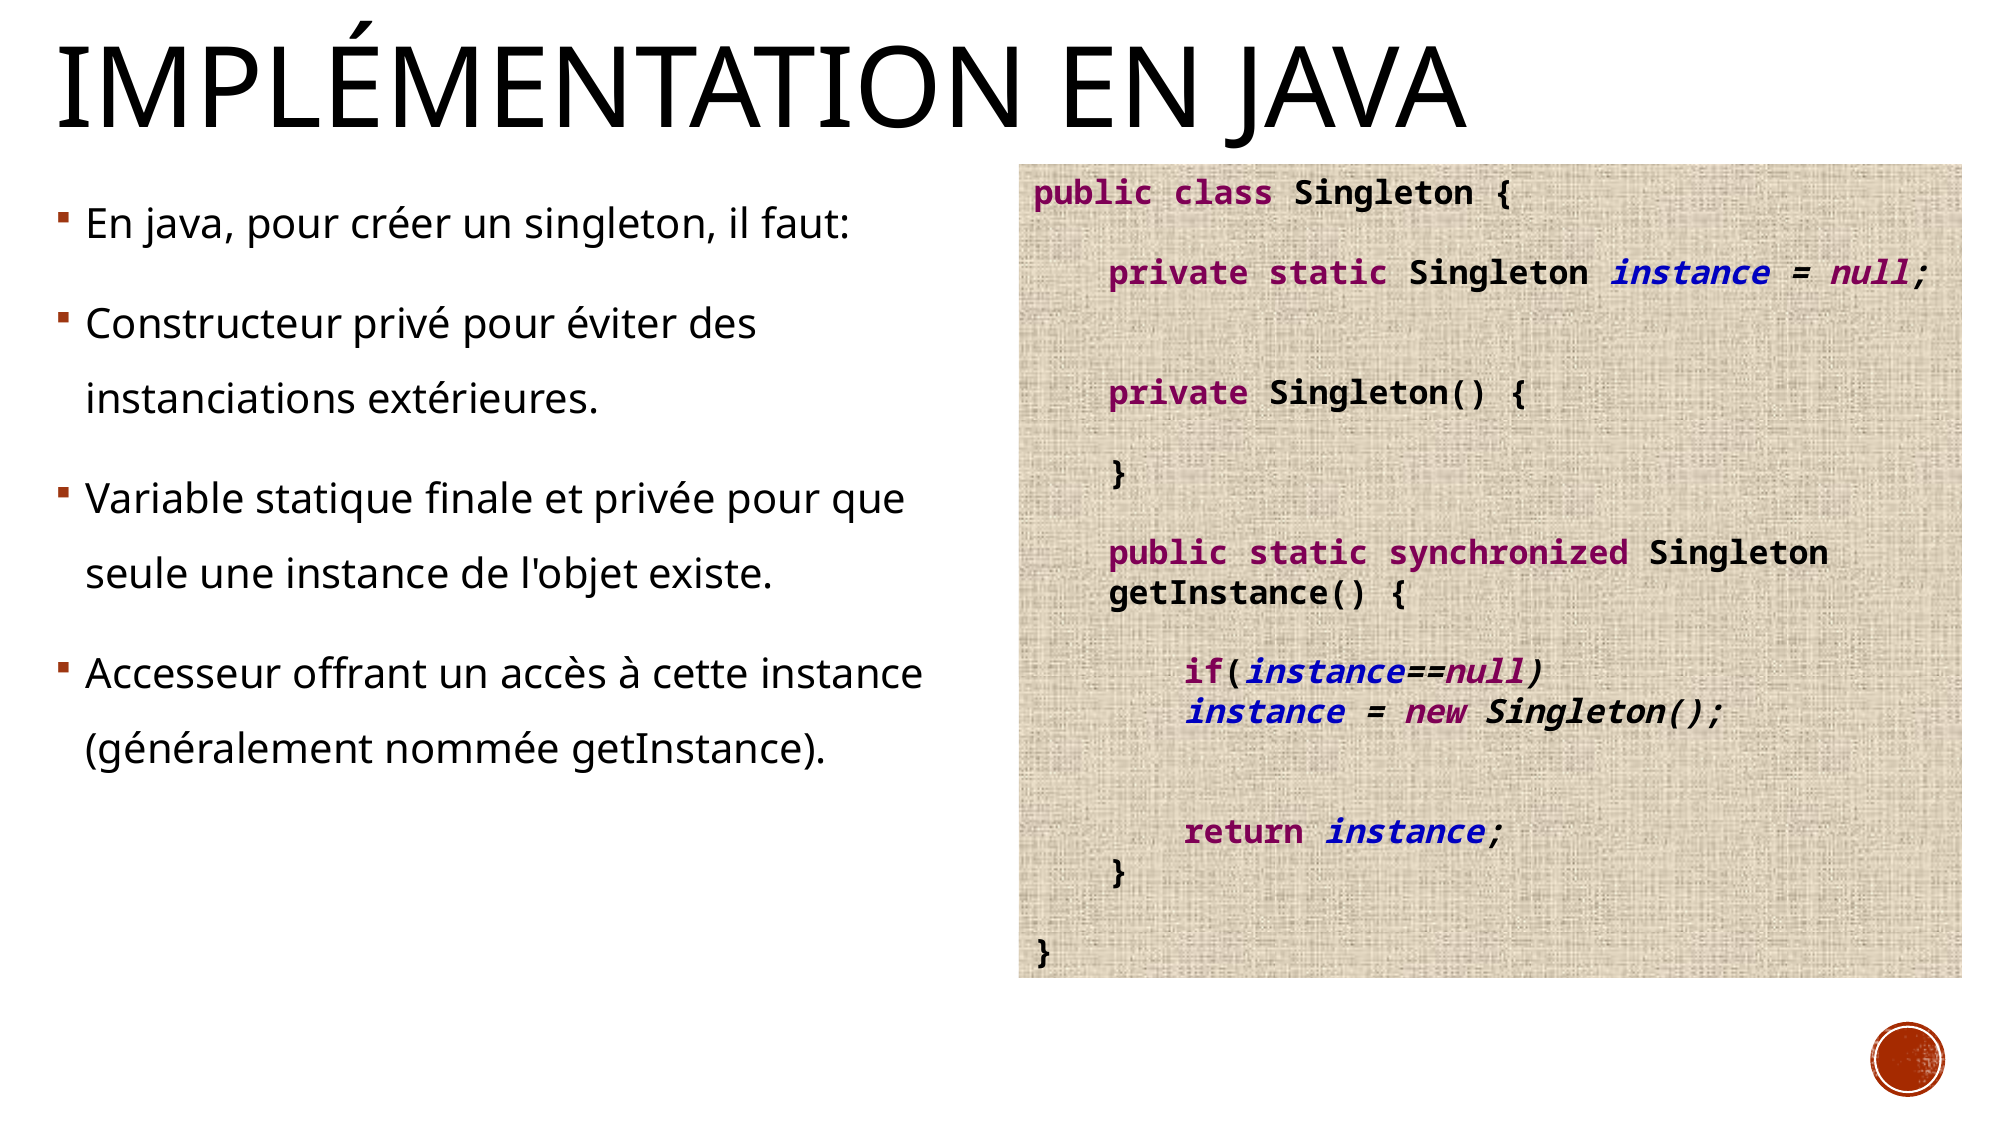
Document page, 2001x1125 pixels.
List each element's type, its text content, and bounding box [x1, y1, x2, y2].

title Implémentation en java [40, 17, 1941, 164]
list En java, pour créer un singleton, il faut: Constructeur privé pour éviter des instanciations extérieures. Variable statique finale et privée pour que seule une instance de l'objet existe. Accesseur offrant un accès à cette instance (généralement nommée getInstance). [40, 164, 1019, 1065]
text_box public class Singleton { private static Singleton instance = null; private Singleton() { } public static synchronized Singleton getInstance() { if(instance==null) instance = new Singleton(); return instance; } } [1018, 164, 1962, 978]
